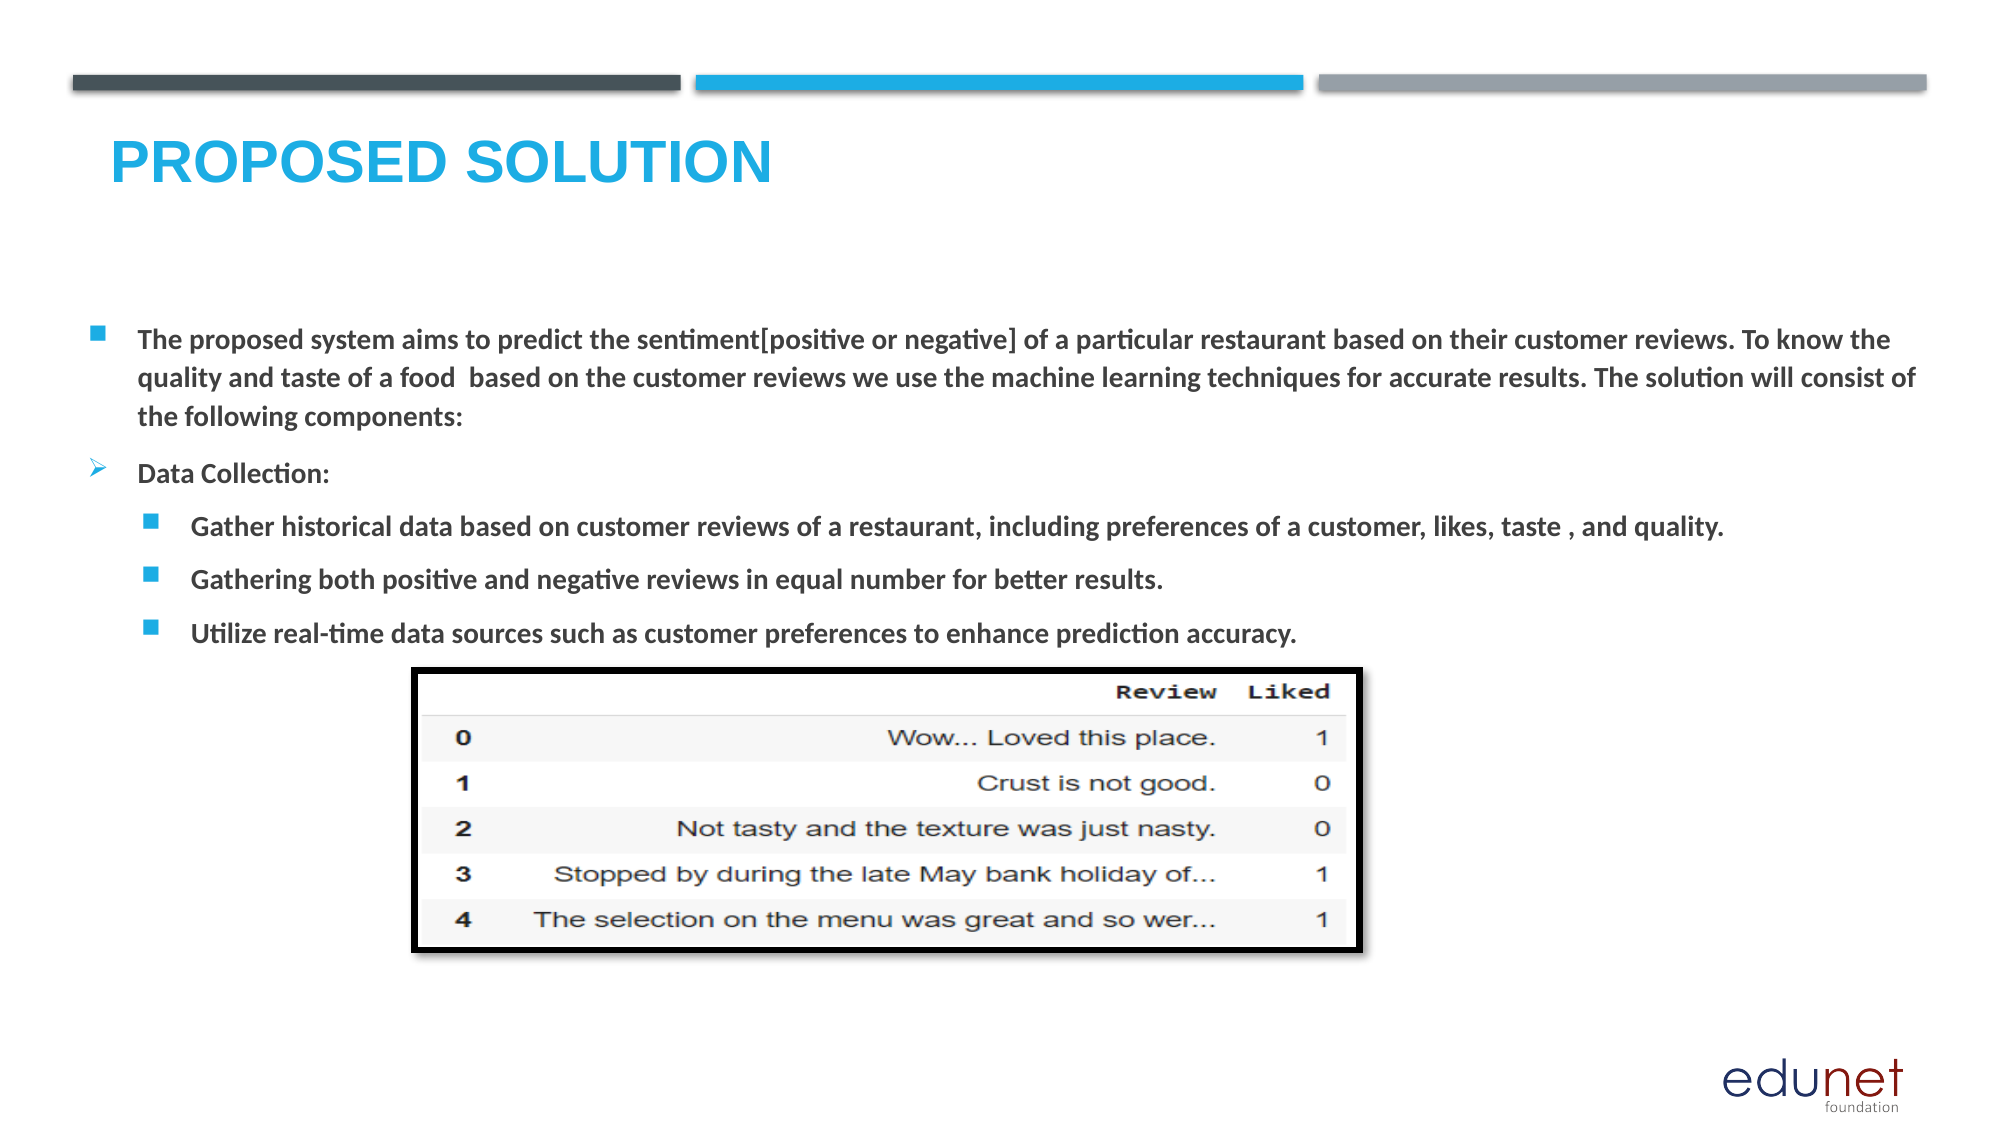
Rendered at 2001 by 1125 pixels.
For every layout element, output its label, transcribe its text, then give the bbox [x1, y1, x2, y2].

title Proposed Solution [95, 115, 1905, 178]
picture [417, 673, 1357, 948]
picture [1719, 1091, 1905, 1116]
list The proposed system aims to predict the sentiment[positive or negative] of a particular restaurant based on their customer reviews. To know the quality and taste of a food based on the customer reviews we use the machine learning techniques for accurate results. The solution will consist of the following components: Data Collection: Gather historical data based on customer reviews of a restaurant, including preferences of a customer, likes, taste , and quality. Gathering both positive and negative reviews in equal number for better results. Utilize real-time data sources such as customer preferences to enhance prediction accuracy. [72, 178, 1978, 1091]
